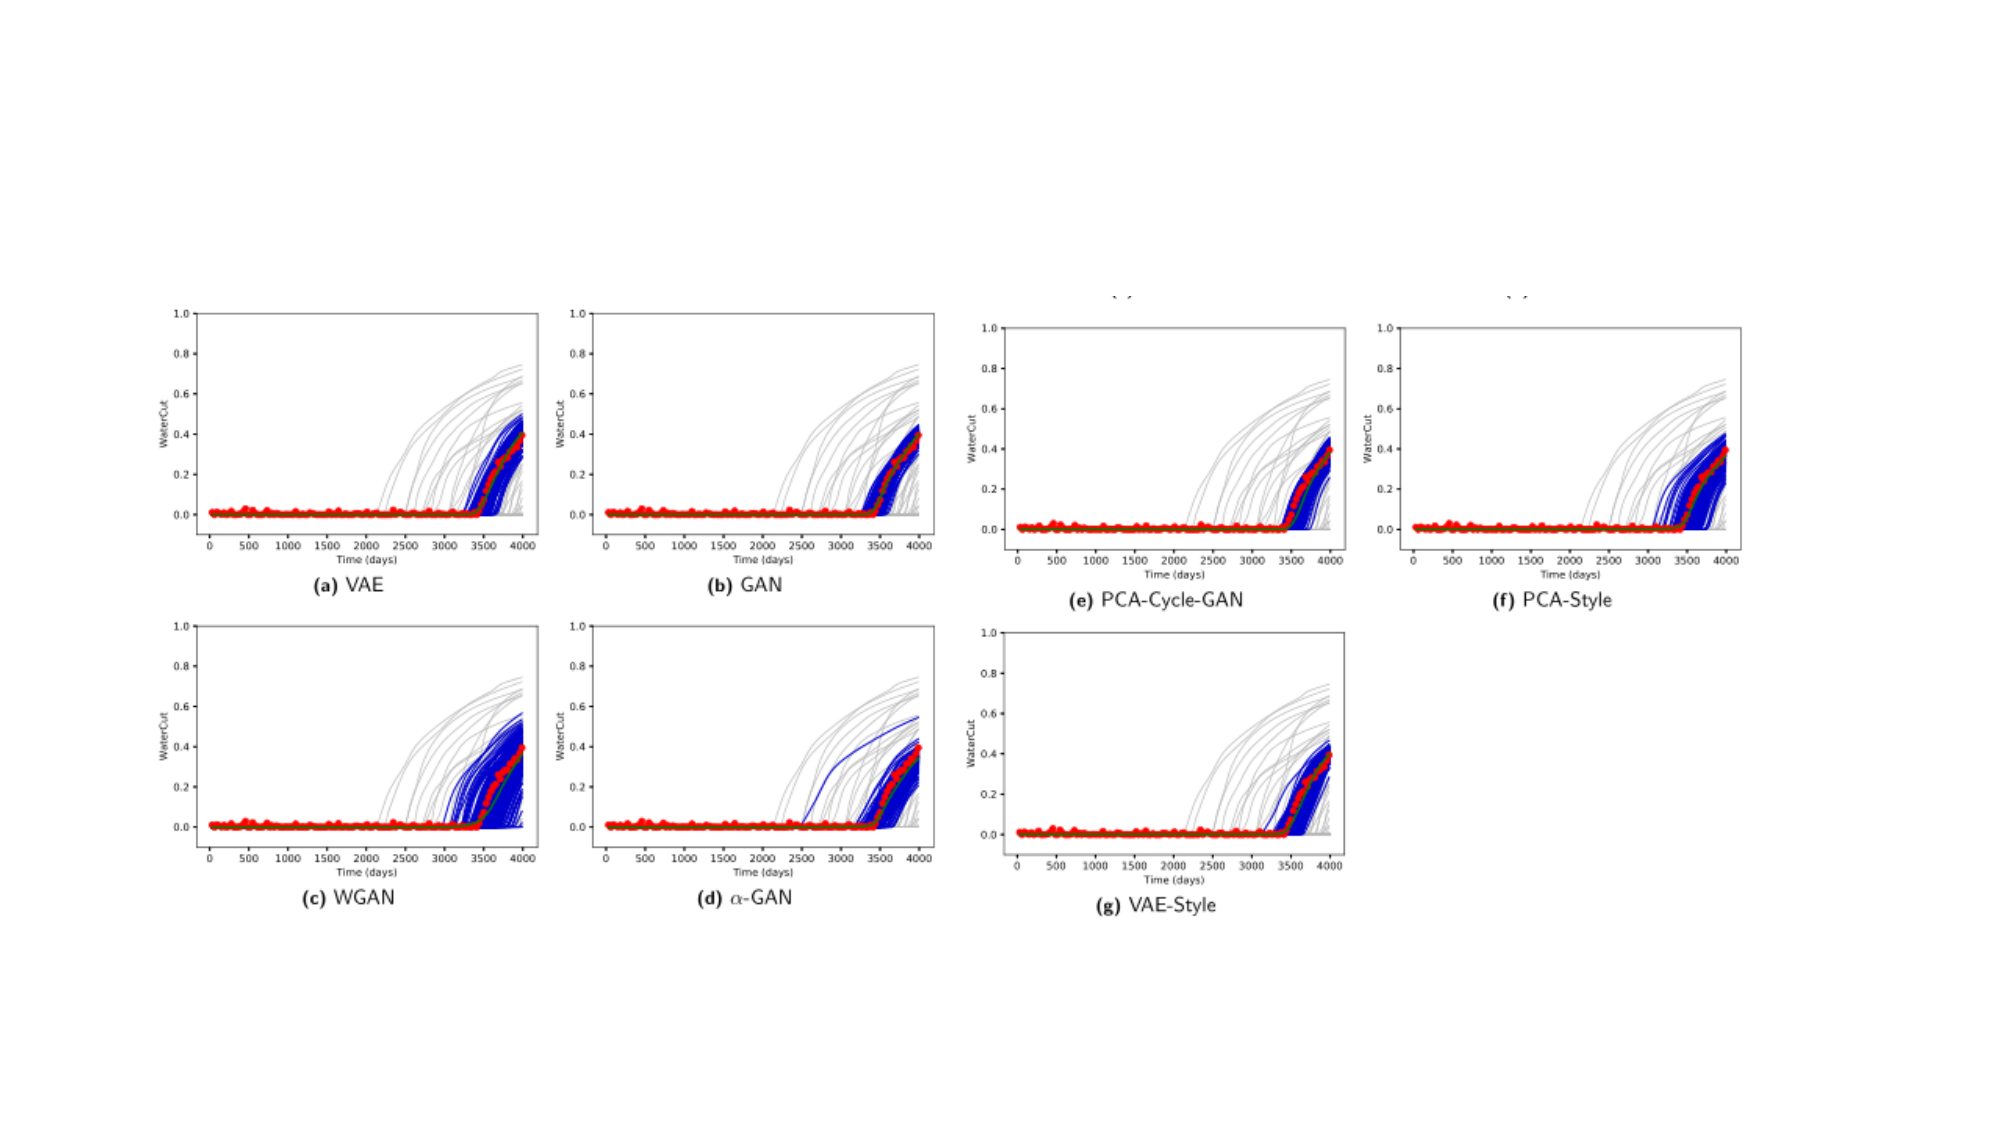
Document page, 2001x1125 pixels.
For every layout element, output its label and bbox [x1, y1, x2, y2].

picture [137, 296, 1778, 924]
